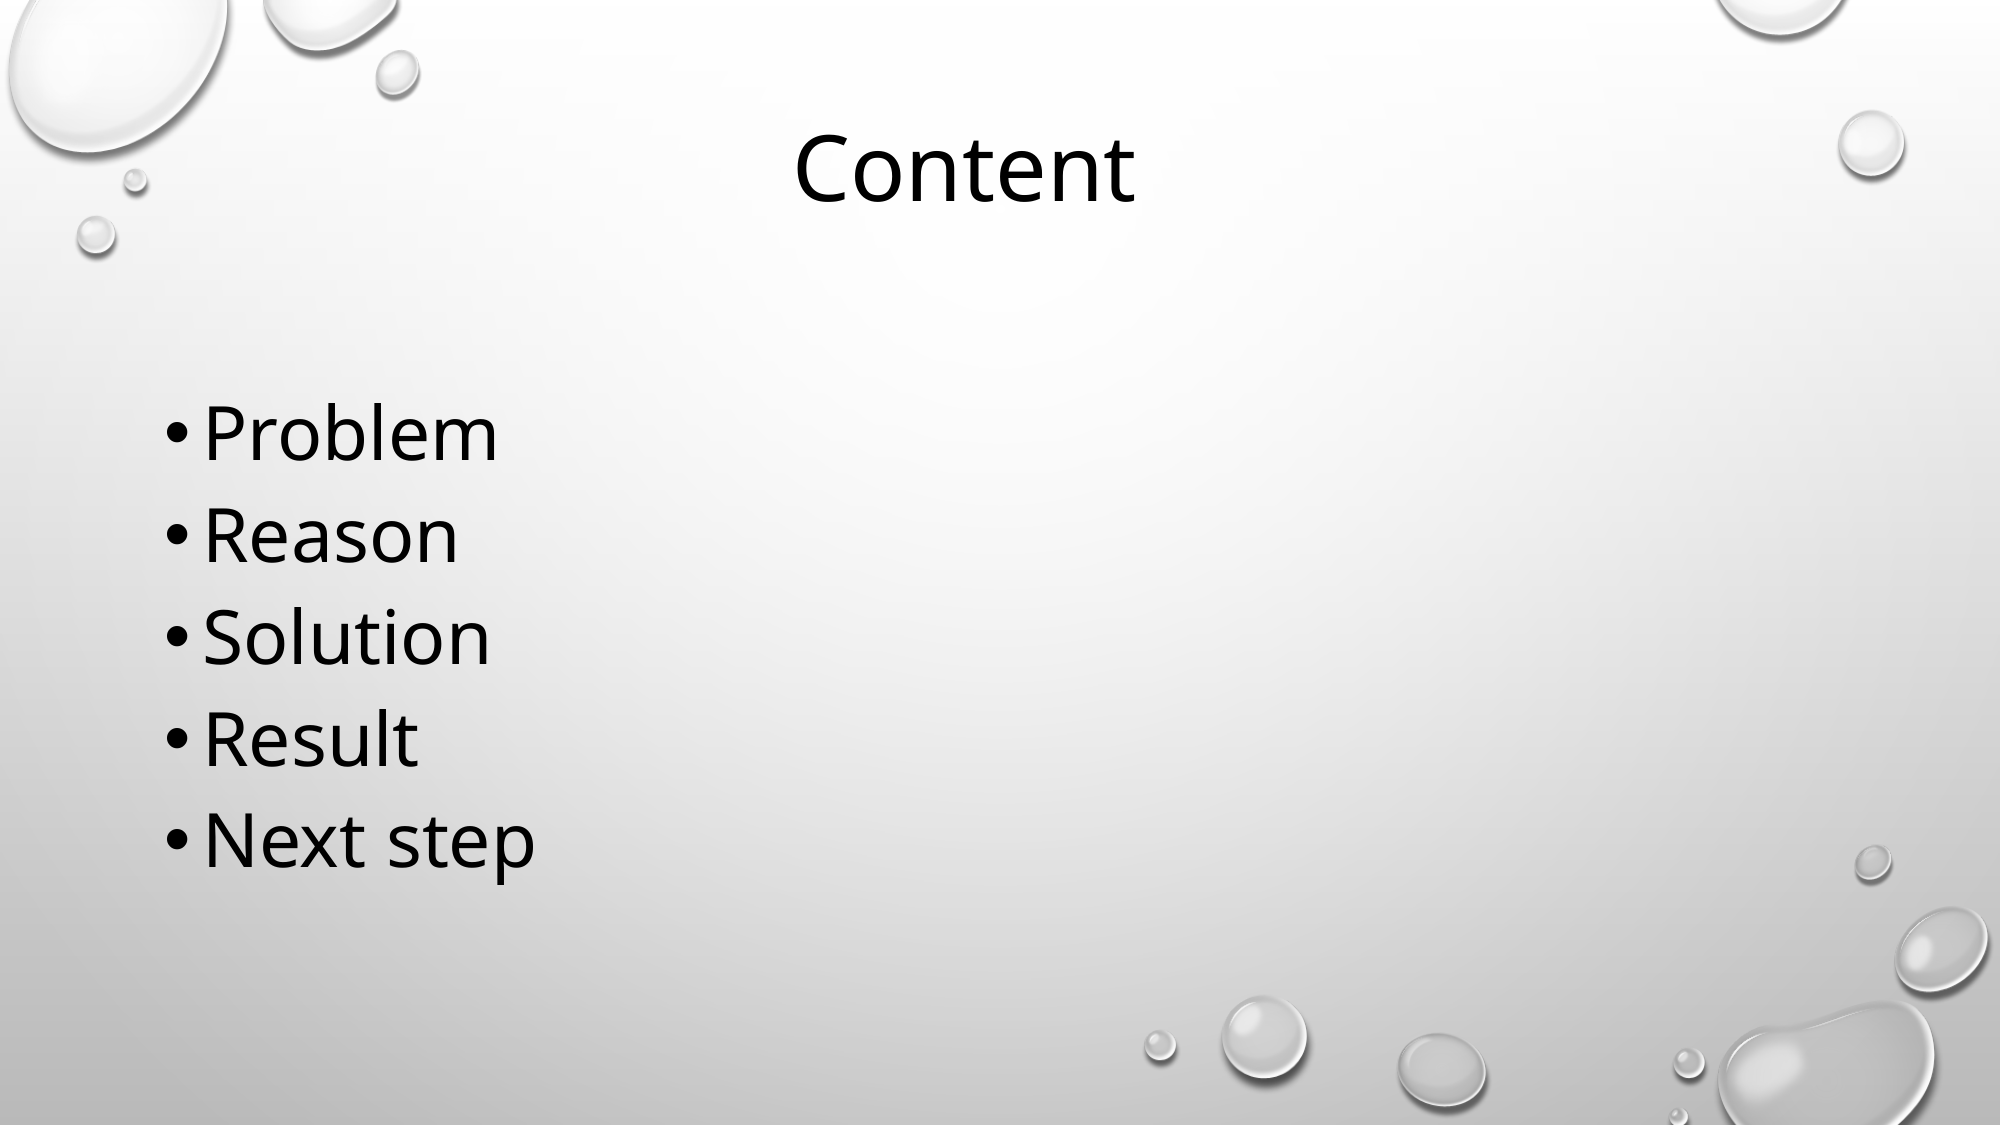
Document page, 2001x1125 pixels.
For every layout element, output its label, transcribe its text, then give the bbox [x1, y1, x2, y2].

picture [0, 0, 2000, 1125]
title Content [114, 40, 1815, 303]
list Problem Reason Solution Result Next step [149, 388, 1850, 950]
